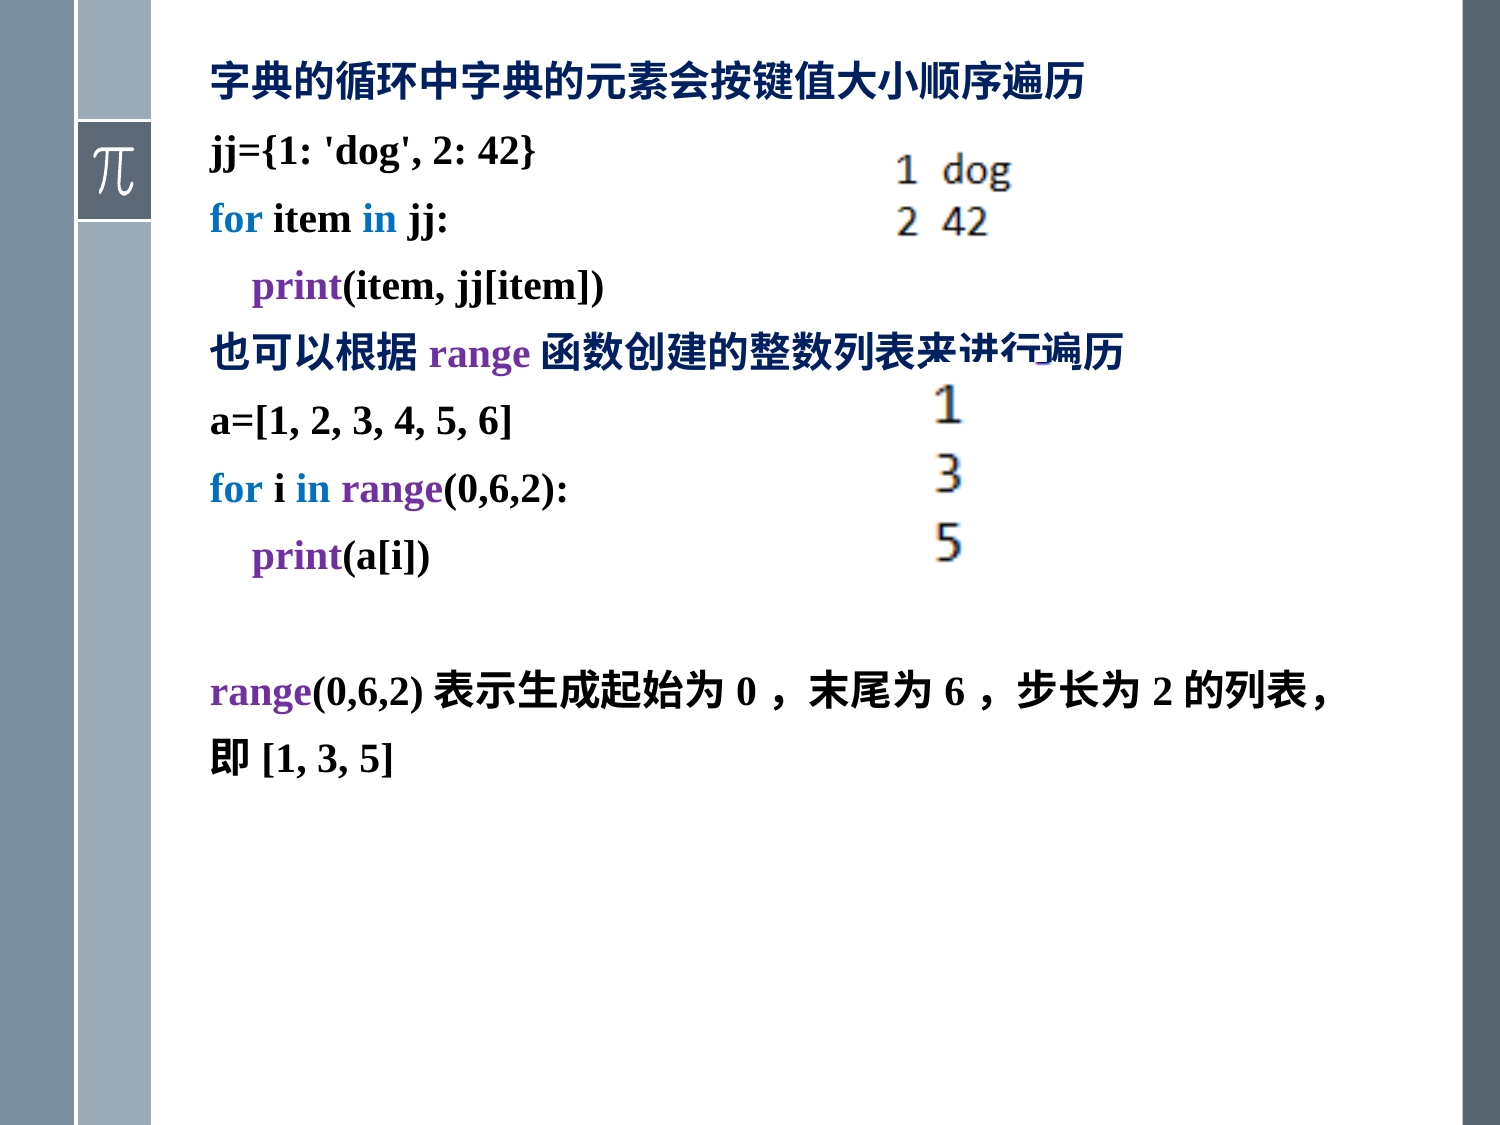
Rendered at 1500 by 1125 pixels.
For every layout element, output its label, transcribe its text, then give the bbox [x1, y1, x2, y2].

picture [891, 148, 1046, 257]
picture [927, 362, 1072, 590]
list 字典的循环中字典的元素会按键值大小顺序遍历 jj={1: 'dog', 2: 42} for item in jj: print(item, jj[item]) 也可以根据range函数创建的整数列表来进行遍历 a=[1, 2, 3, 4, 5, 6] for i in range(0,6,2): print(a[i]) range(0,6,2)表示生成起始为0，末尾为6，步长为2的列表， 即[1, 3, 5] [194, 42, 1411, 971]
